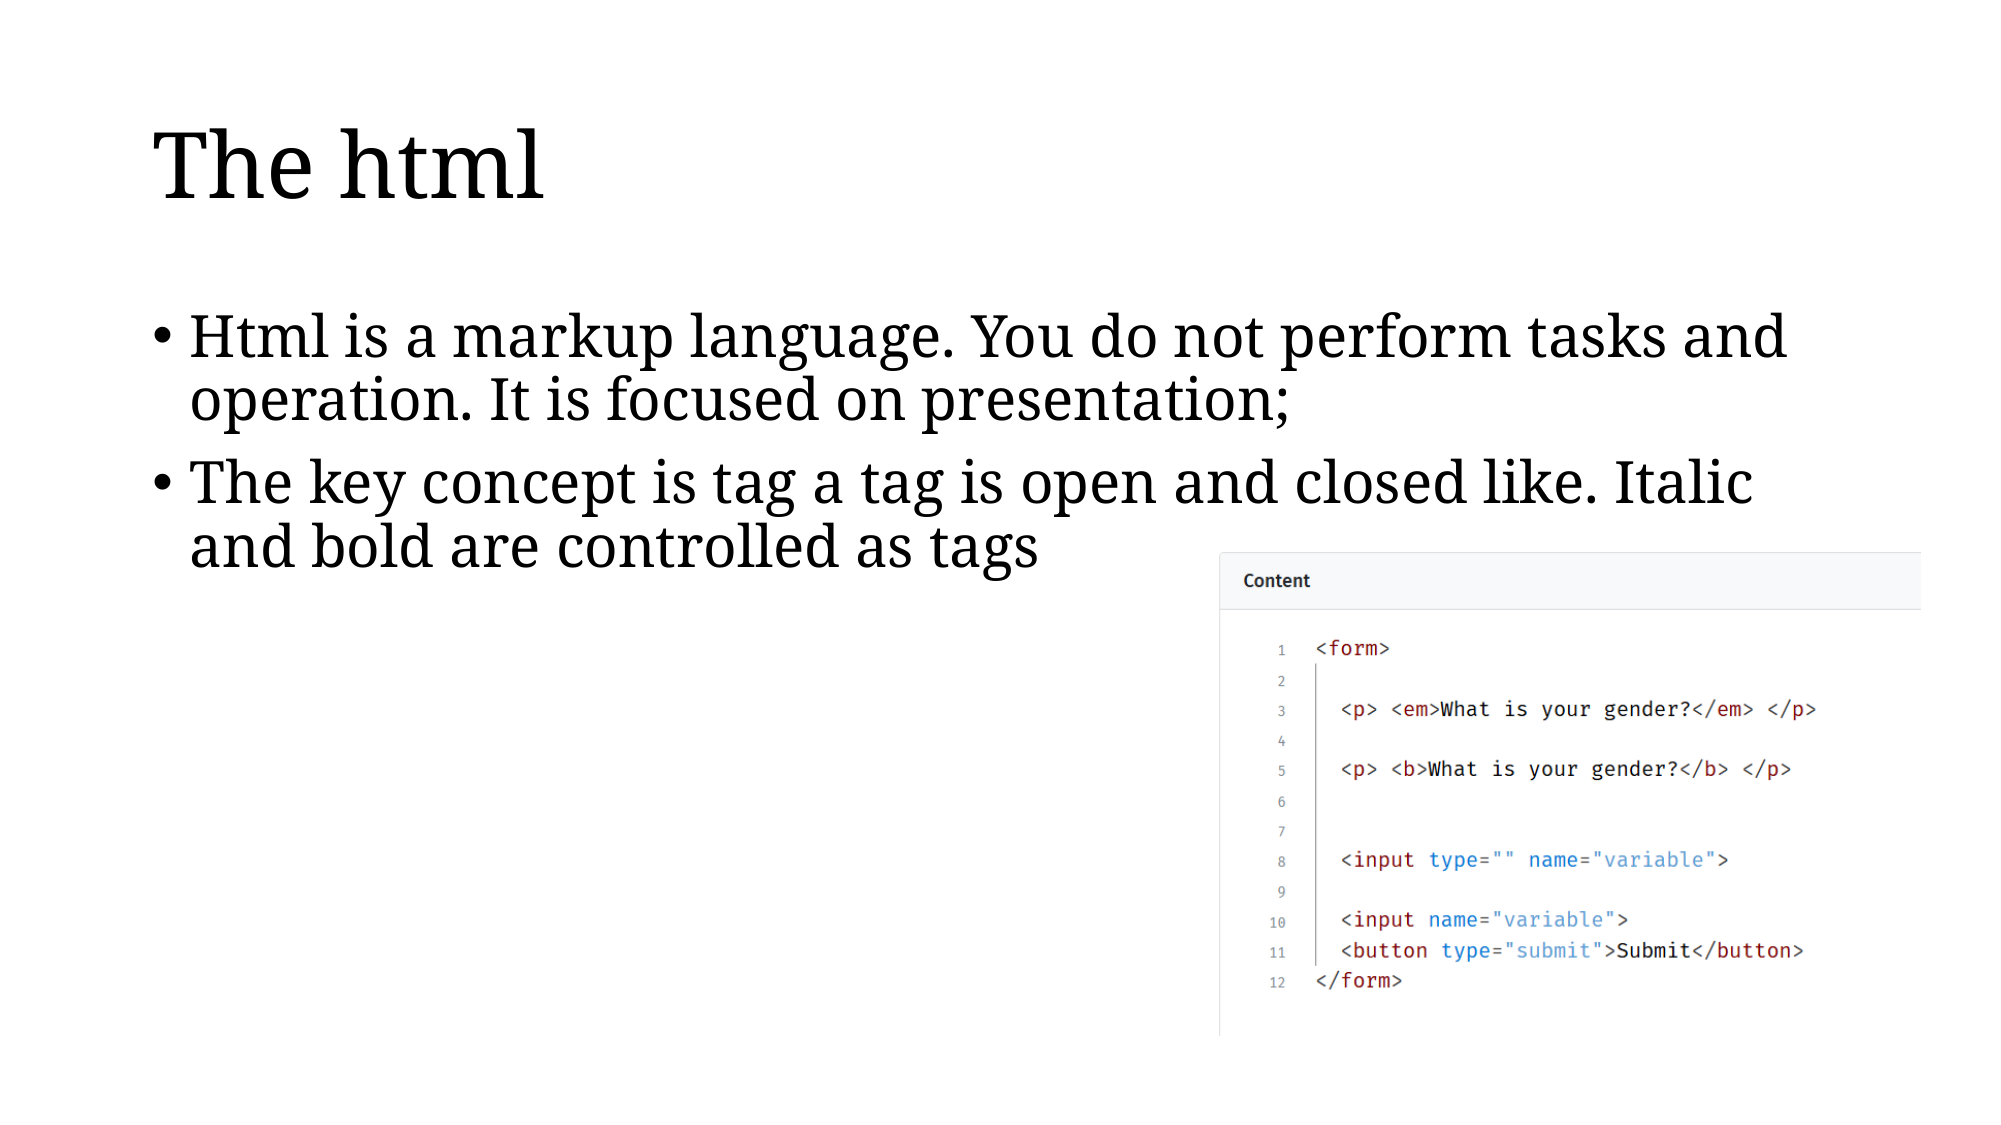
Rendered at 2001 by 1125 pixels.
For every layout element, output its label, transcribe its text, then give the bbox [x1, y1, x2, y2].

picture [1212, 549, 1921, 1036]
title The html [137, 59, 1863, 278]
list Html is a markup language. You do not perform tasks and operation. It is focused on presentation; The key concept is tag a tag is open and closed like. Italic and bold are controlled as tags [137, 299, 1863, 1014]
